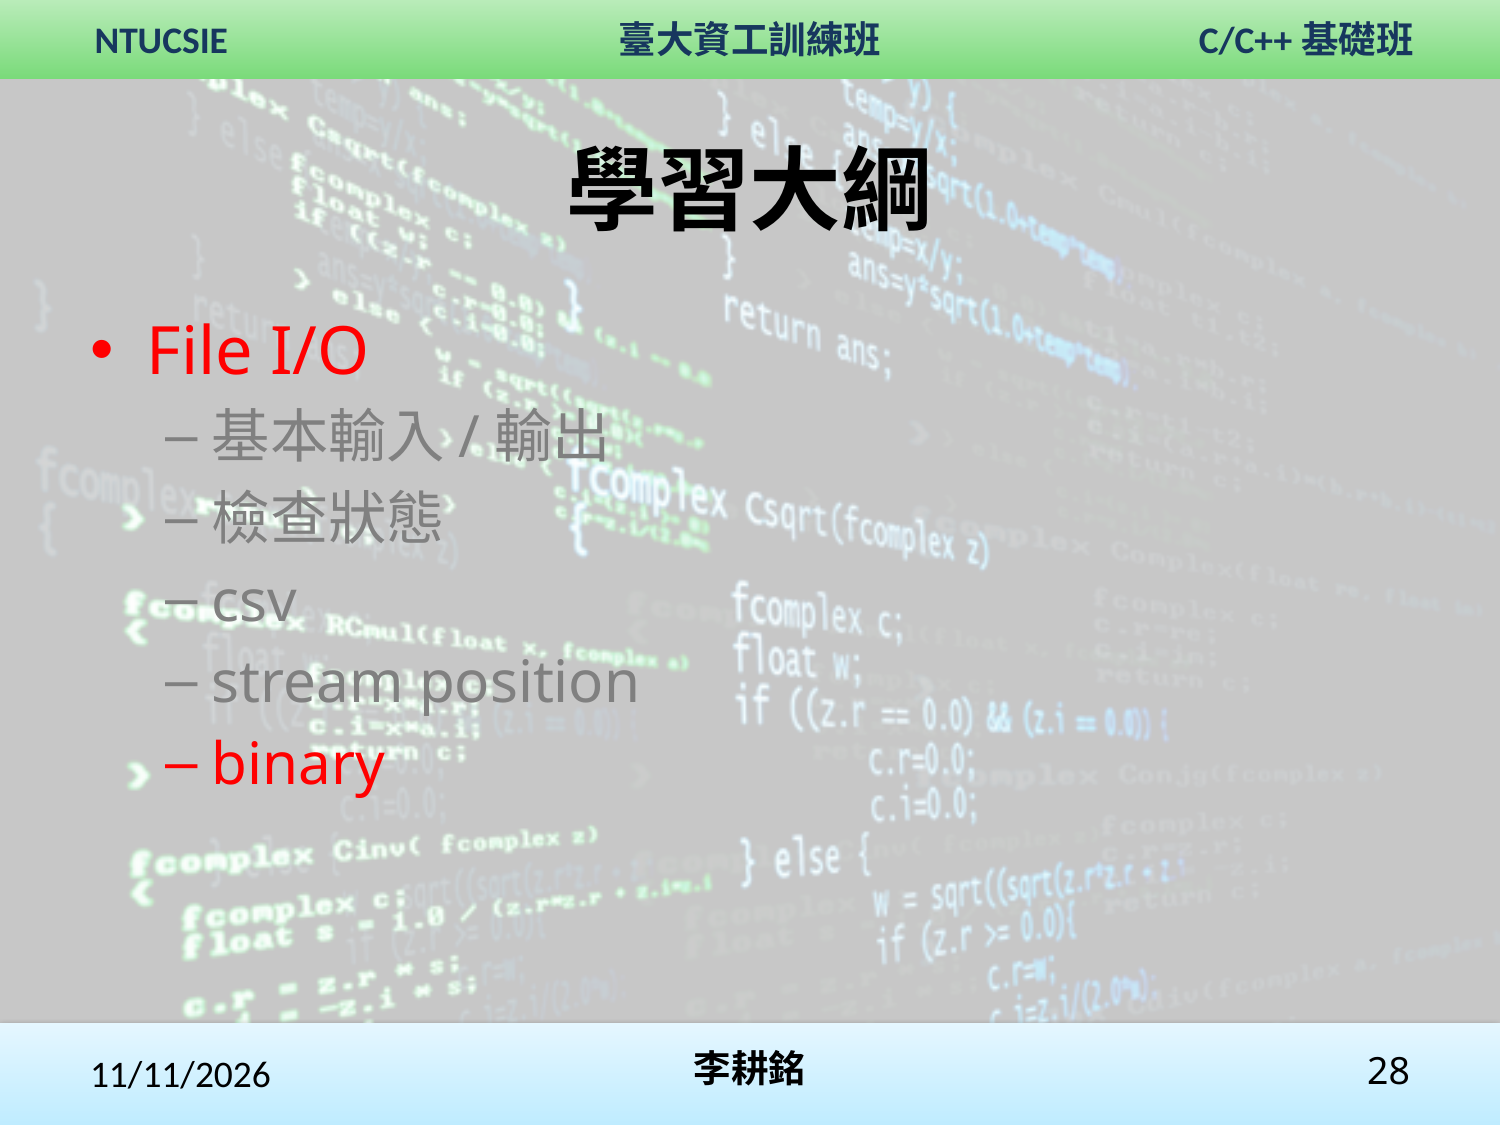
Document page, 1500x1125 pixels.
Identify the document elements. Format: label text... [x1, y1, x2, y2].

list File I/O 基本輸入/輸出 檢查狀態 csv stream position binary [75, 300, 1425, 1005]
title 學習大綱 [75, 93, 1425, 281]
slide_number 28 [1074, 1042, 1425, 1103]
footer 李耕銘 [512, 1042, 988, 1103]
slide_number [75, 1042, 425, 1103]
